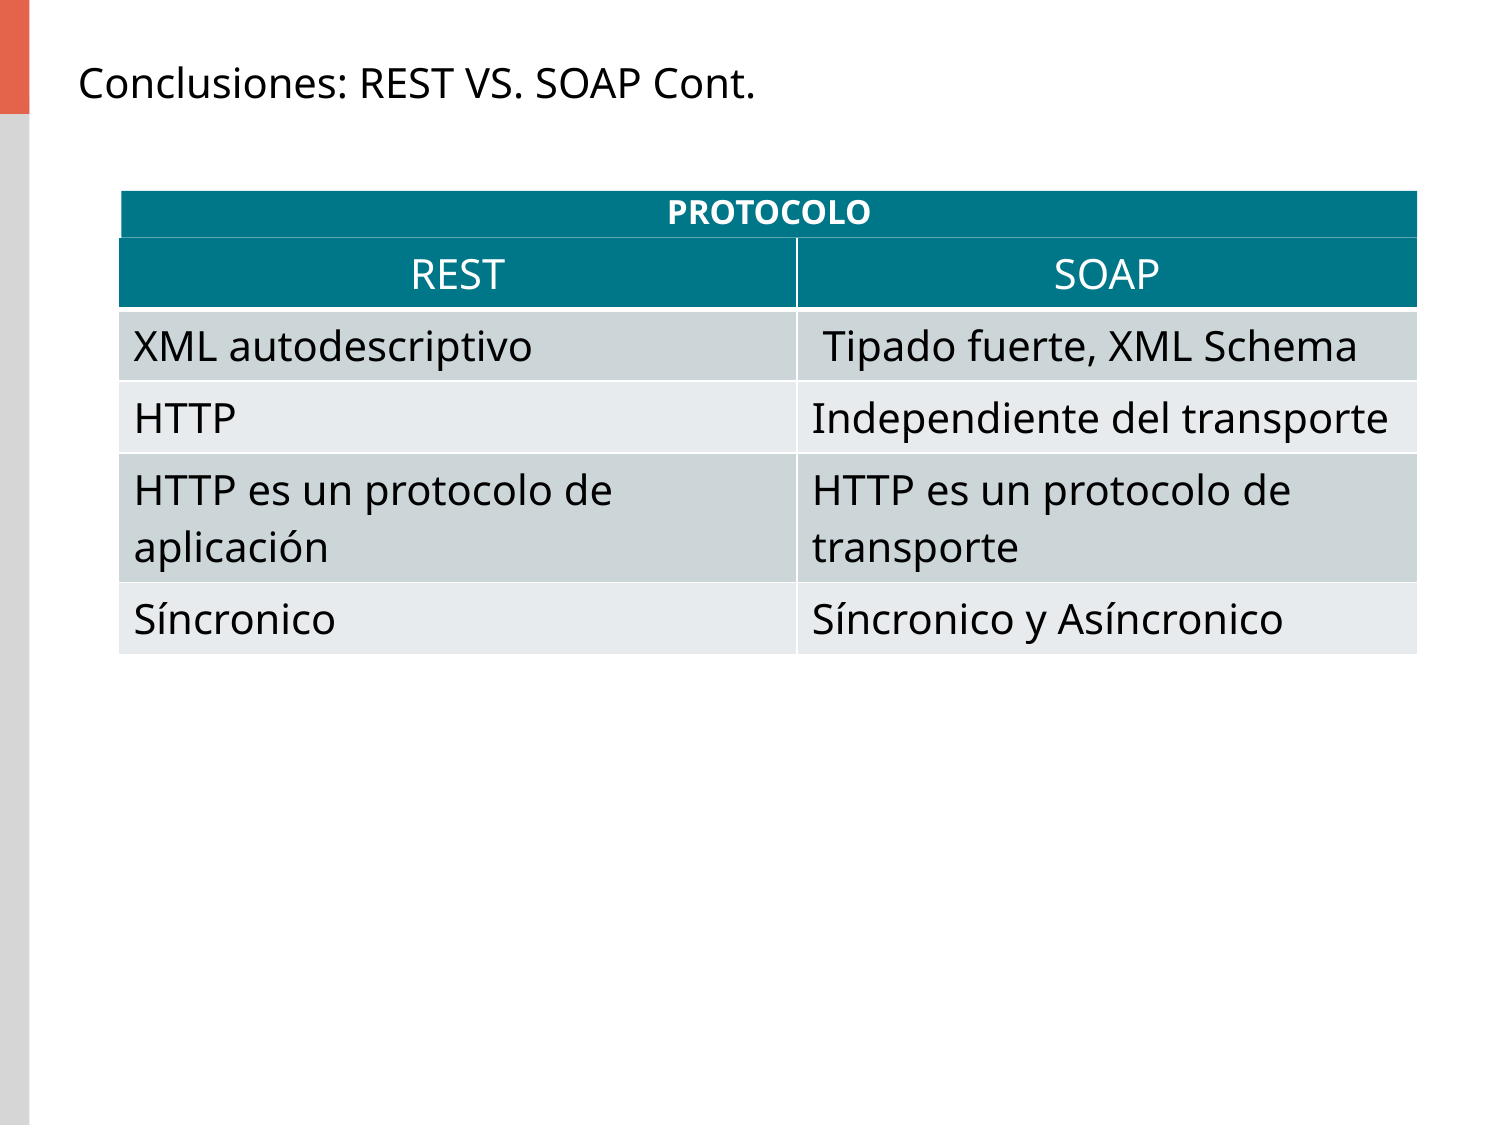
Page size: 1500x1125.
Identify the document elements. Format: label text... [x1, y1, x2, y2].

table_cell HTTP [119, 382, 796, 452]
title Conclusiones: REST VS. SOAP Cont. [78, 56, 1464, 106]
table_cell Síncronico y Asíncronico [798, 583, 1417, 654]
table_cell Síncronico [119, 583, 796, 654]
table_header SOAP [798, 238, 1417, 307]
table_header REST [119, 238, 796, 307]
table_cell XML autodescriptivo [119, 312, 796, 380]
table_cell Tipado fuerte, XML Schema [798, 312, 1417, 380]
table_cell HTTP es un protocolo de aplicación [119, 454, 796, 582]
table_cell Independiente del transporte [798, 382, 1417, 452]
table_cell HTTP es un protocolo de transporte [798, 454, 1417, 582]
text_box PROTOCOLO [121, 190, 1418, 238]
